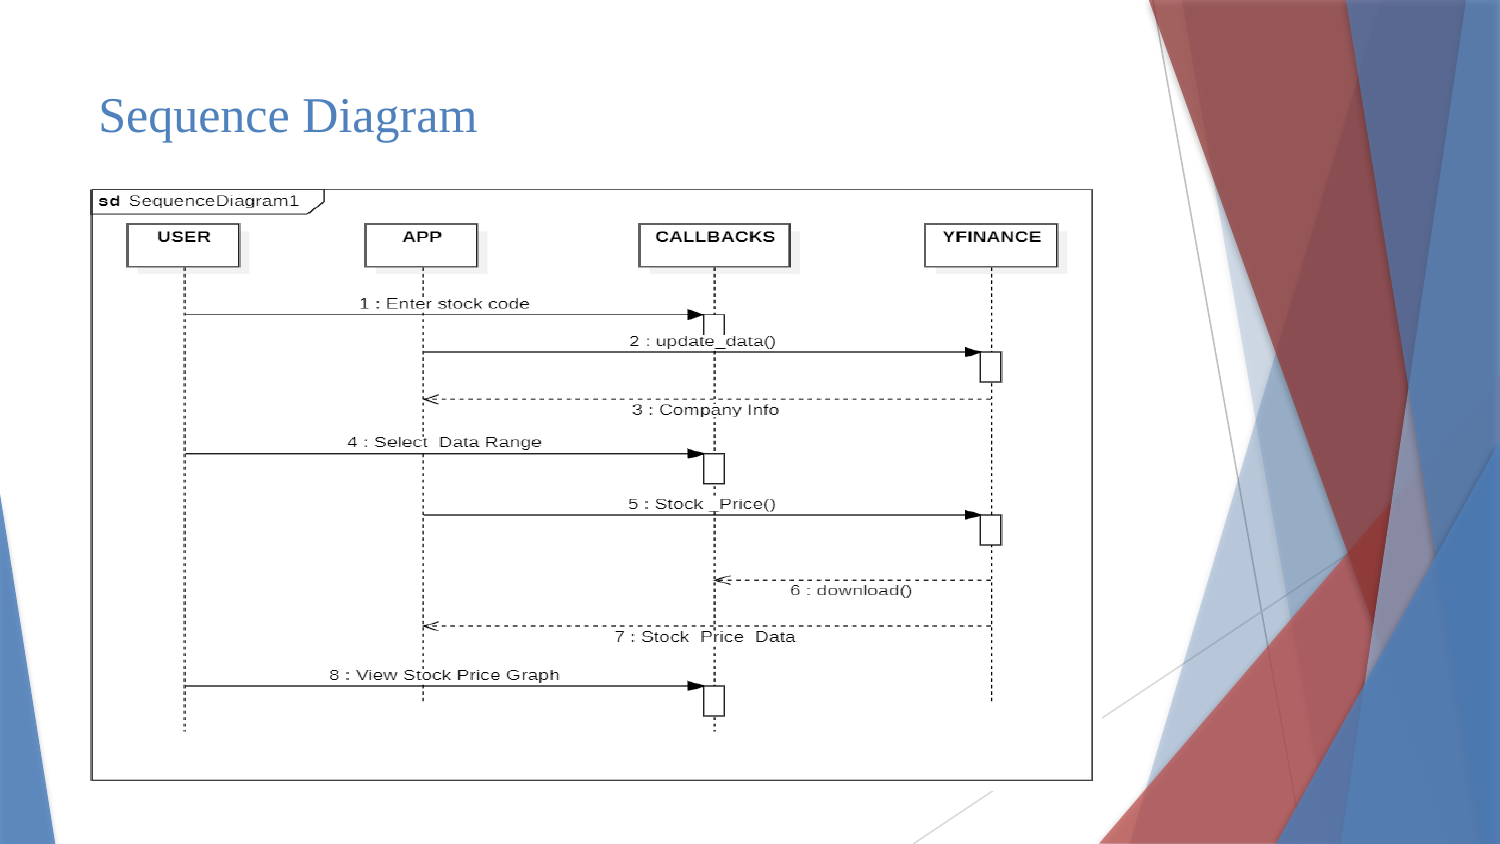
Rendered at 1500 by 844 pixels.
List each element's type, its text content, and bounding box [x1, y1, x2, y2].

picture [84, 183, 1102, 792]
title Sequence Diagram [83, 75, 1141, 238]
